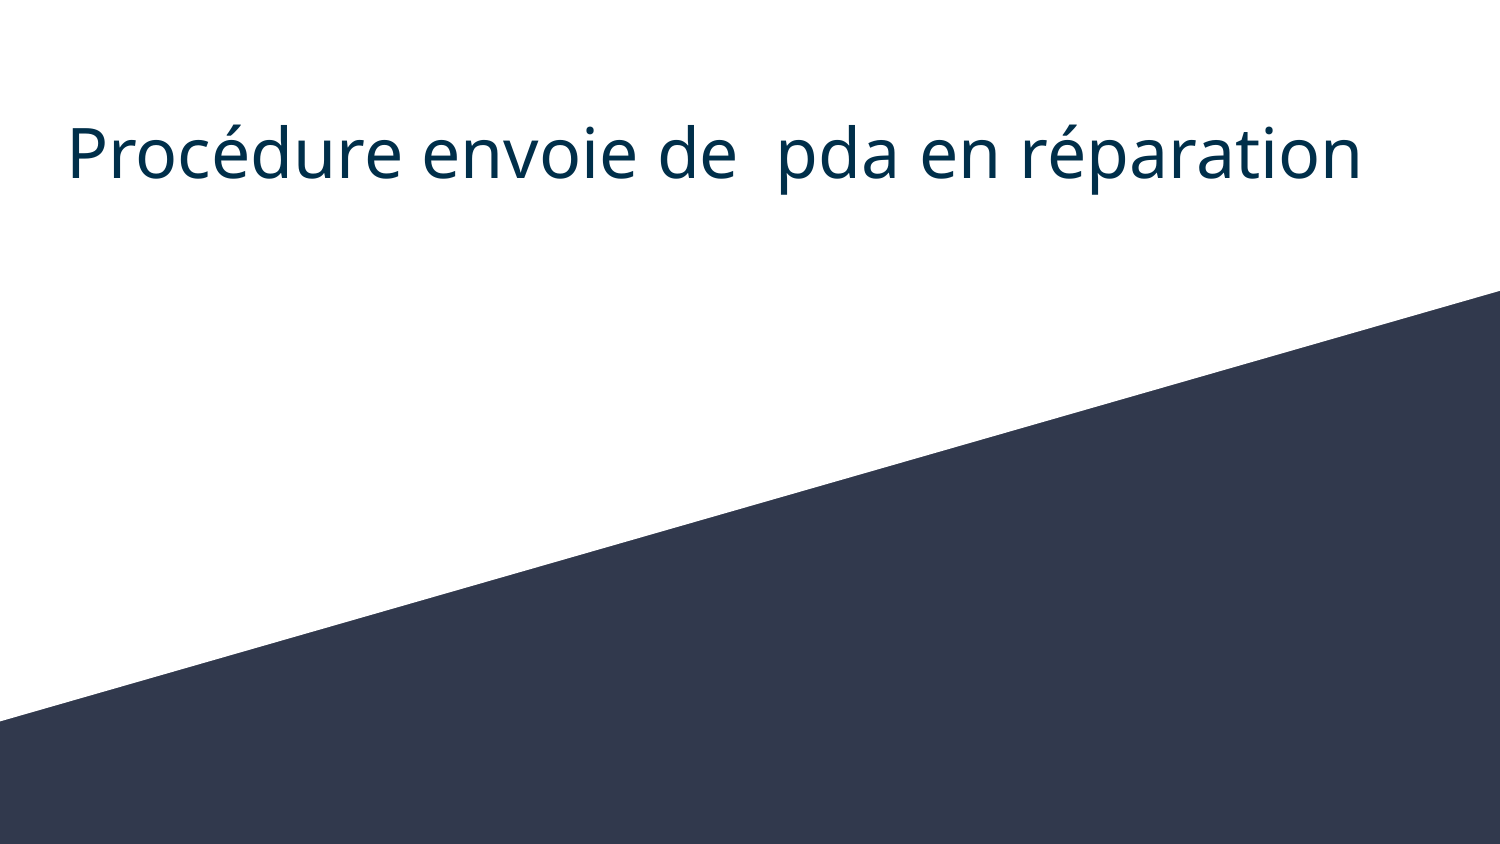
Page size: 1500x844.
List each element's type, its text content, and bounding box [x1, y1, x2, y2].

title Procédure envoie de pda en réparation [51, 88, 1449, 299]
